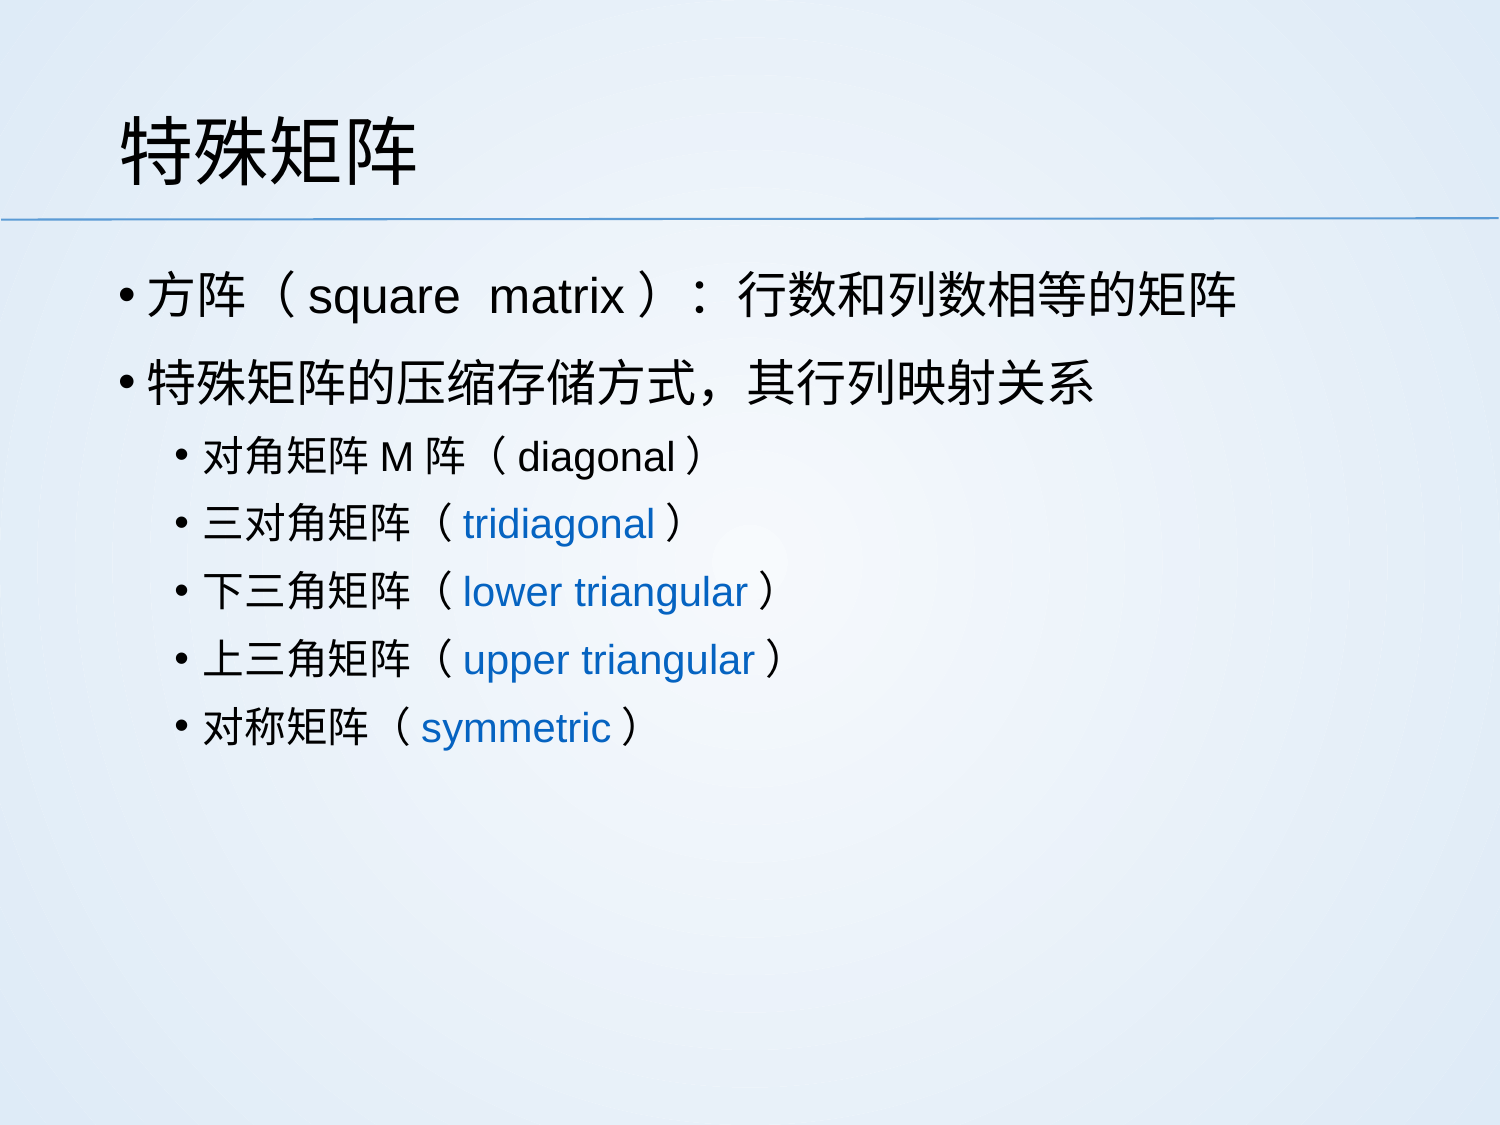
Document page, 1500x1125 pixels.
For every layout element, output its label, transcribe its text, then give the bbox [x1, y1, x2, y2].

list 方阵（square matrix）：行数和列数相等的矩阵 特殊矩阵的压缩存储方式，其行列映射关系 对角矩阵M阵（diagonal） 三对角矩阵（tridiagonal） 下三角矩阵（lower triangular） 上三角矩阵（upper triangular） 对称矩阵（symmetric） [103, 244, 1397, 1014]
title 特殊矩阵 [103, 59, 1397, 223]
